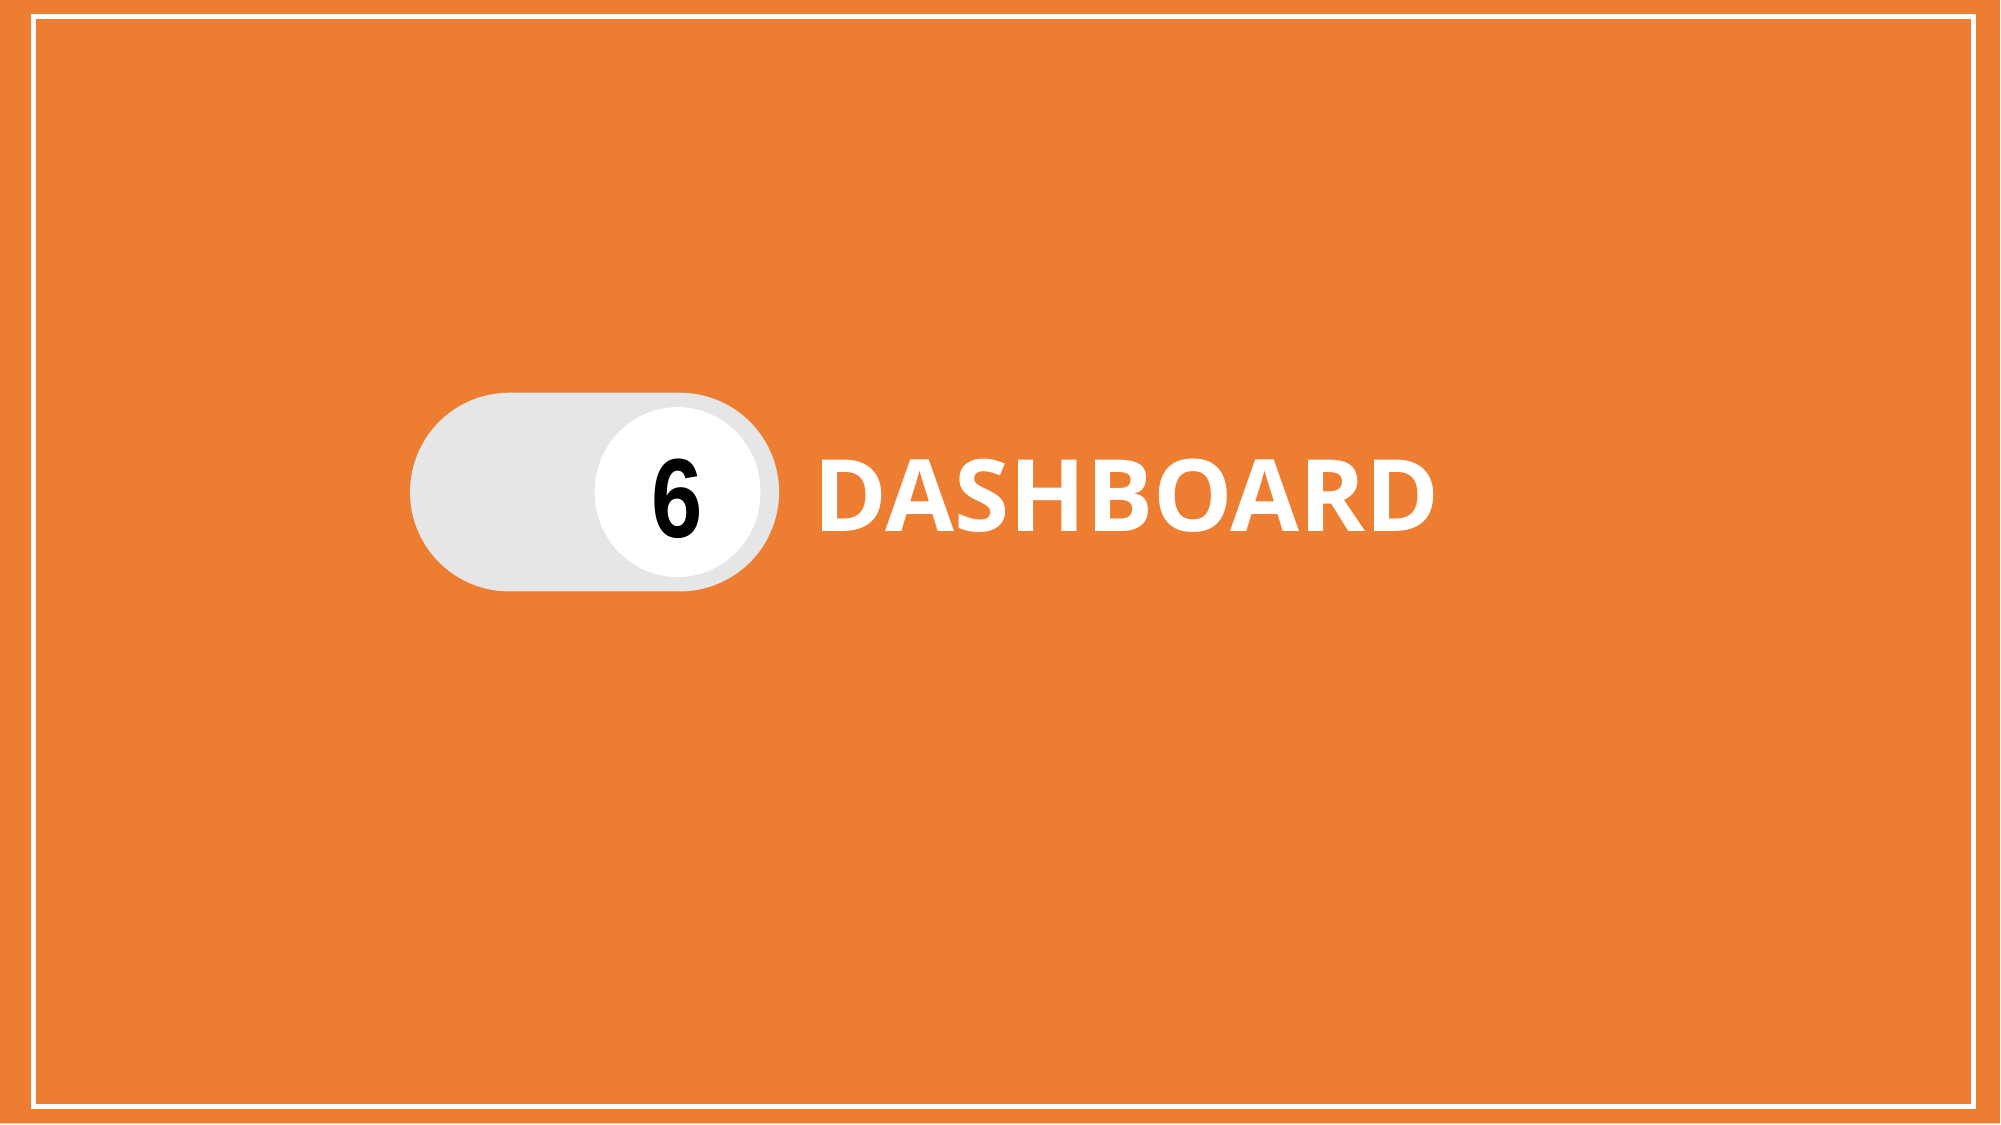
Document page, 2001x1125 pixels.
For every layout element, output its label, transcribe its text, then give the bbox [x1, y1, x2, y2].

text_box [0, 0, 2000, 1124]
text_box [32, 16, 1975, 1108]
text_box DASHBOARD [779, 423, 1475, 559]
